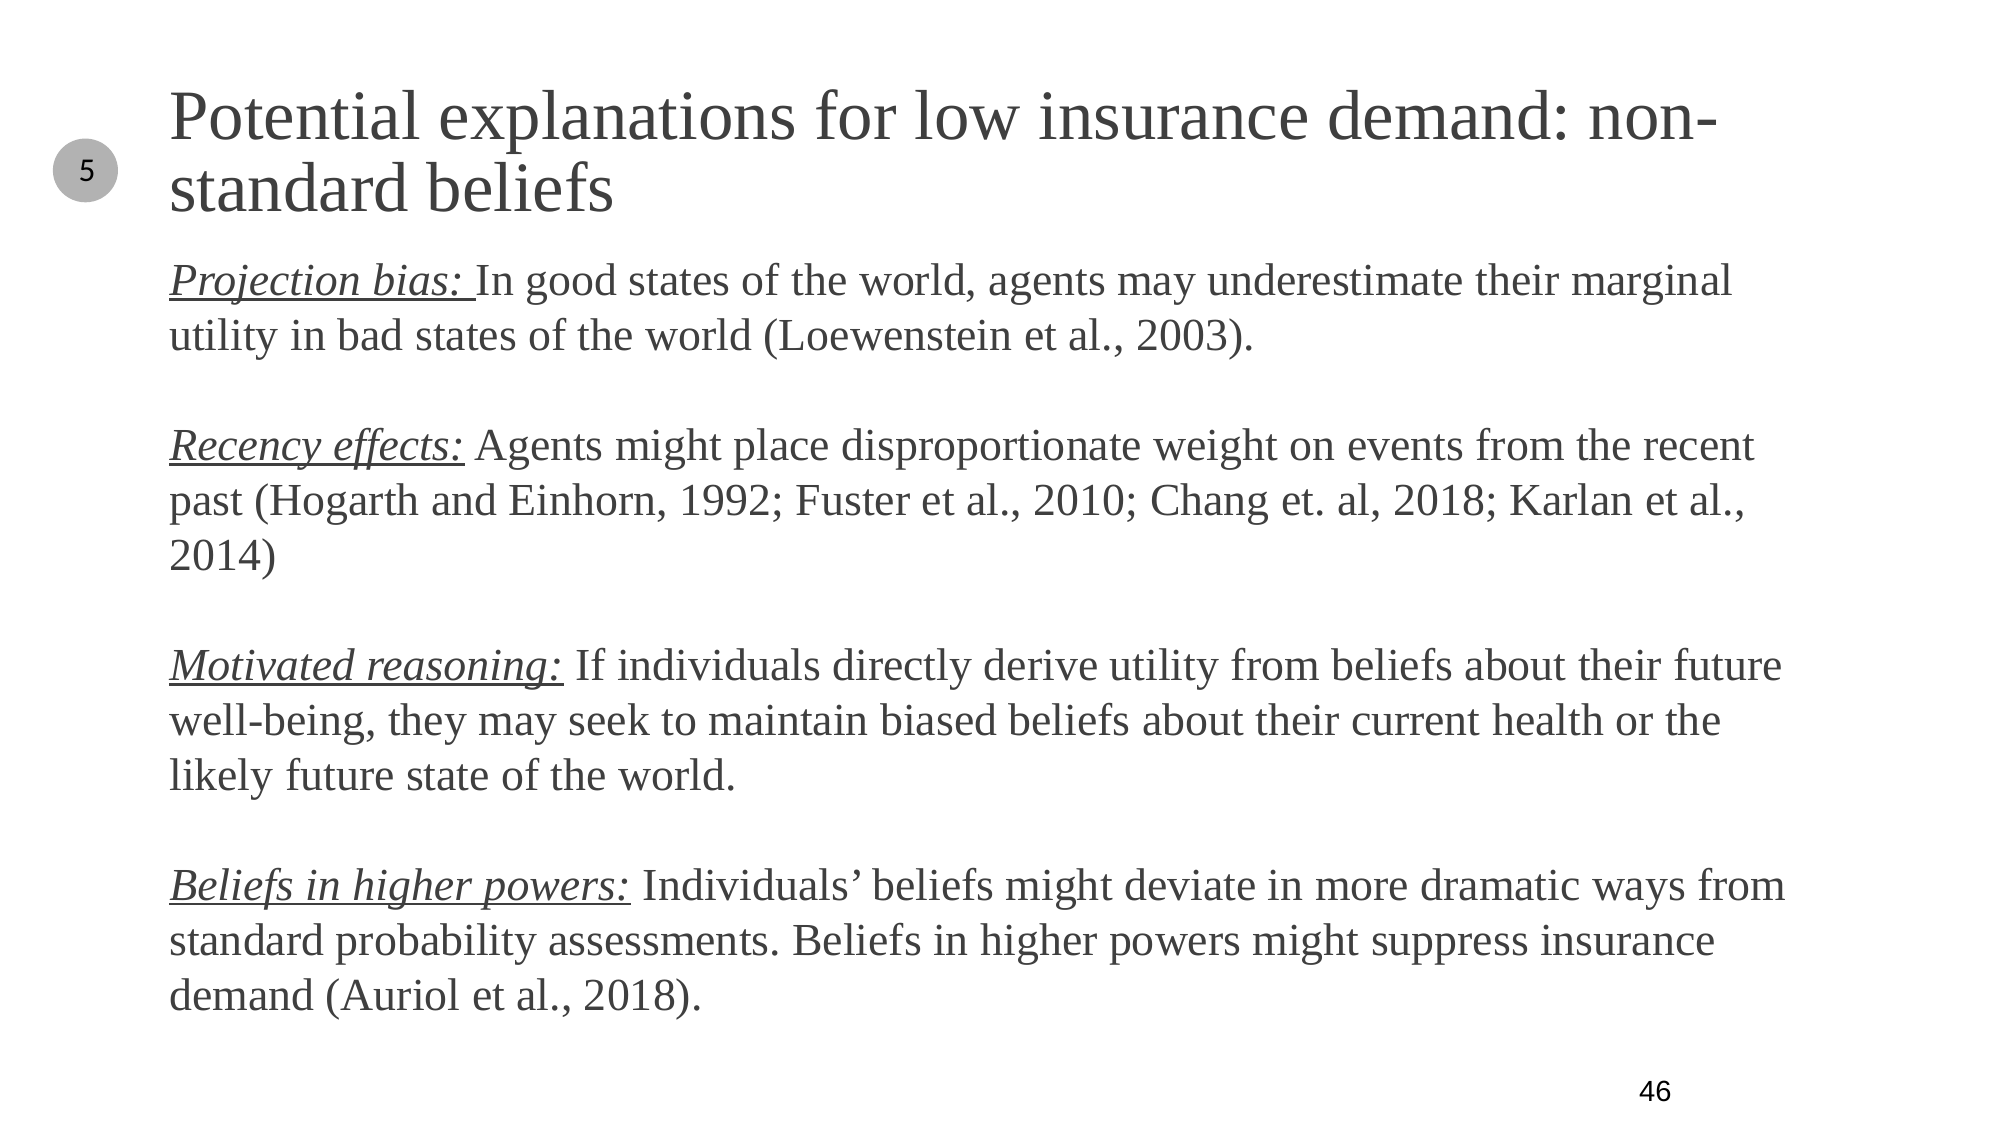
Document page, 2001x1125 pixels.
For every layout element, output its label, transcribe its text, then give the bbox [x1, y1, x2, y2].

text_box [50, 138, 123, 203]
slide_number 46 [1624, 1059, 1840, 1120]
text_box Potential explanations for low insurance demand: non-standard beliefs [149, 61, 1800, 230]
list Projection bias: In good states of the world, agents may underestimate their marginal utility in bad states of the world (Loewenstein et al., 2003). Recency effects: Agents might place disproportionate weight on events from the recent past (Hogarth and Einhorn, 1992; Fuster et al., 2010; Chang et. al, 2018; Karlan et al., 2014) Motivated reasoning: If individuals directly derive utility from beliefs about their future well-being, they may seek to maintain biased beliefs about their current health or the likely future state of the world. Beliefs in higher powers: Individuals’ beliefs might deviate in more dramatic ways from standard probability assessments. Beliefs in higher powers might suppress insurance demand (Auriol et al., 2018). [149, 229, 1830, 983]
